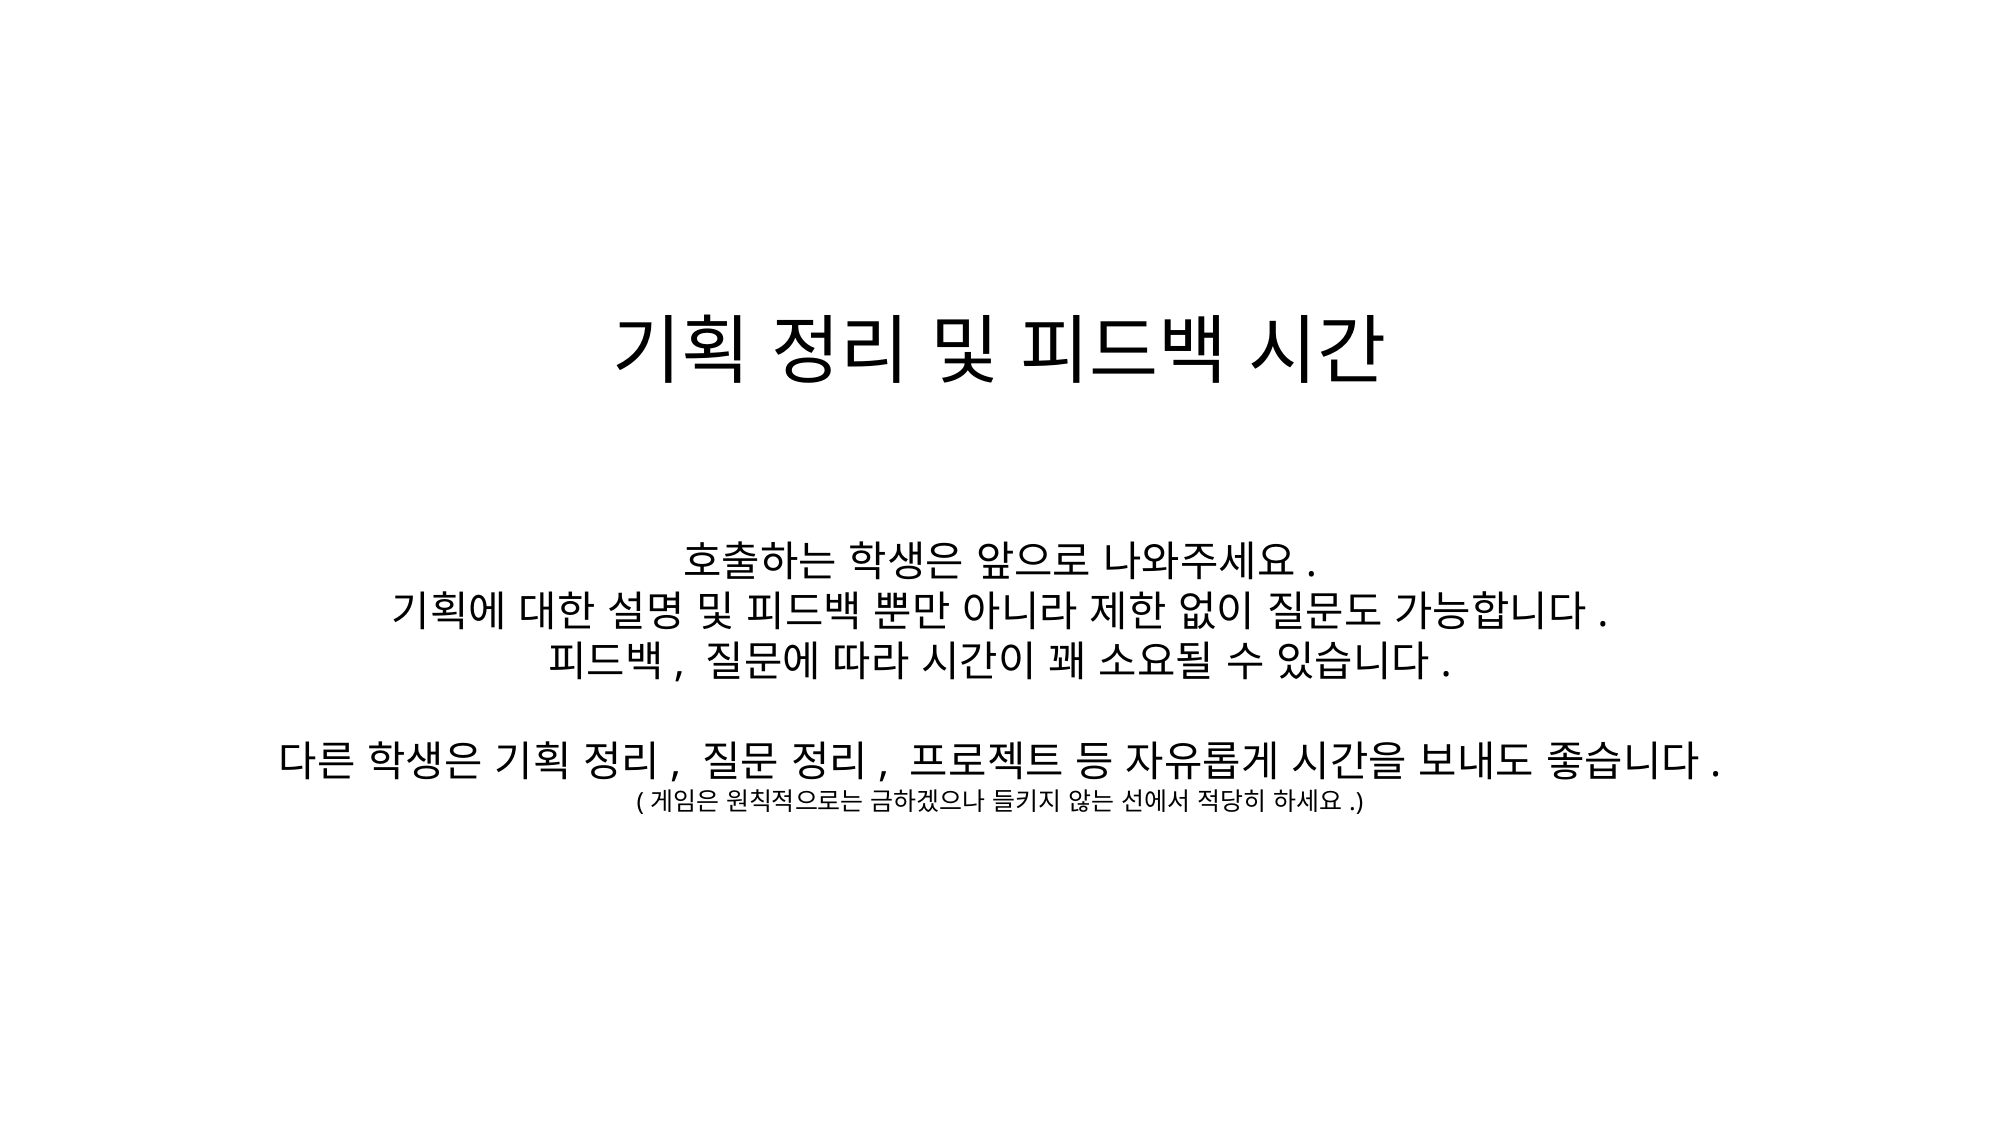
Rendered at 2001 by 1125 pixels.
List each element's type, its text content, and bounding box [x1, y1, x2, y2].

text_box 기획 정리 및 피드백 시간 [598, 295, 1402, 401]
text_box 호출하는 학생은 앞으로 나와주세요. 기획에 대한 설명 및 피드백 뿐만 아니라 제한 없이 질문도 가능합니다. 피드백, 질문에 따라 시간이 꽤 소요될 수 있습니다. 다른 학생은 기획 정리, 질문 정리, 프로젝트 등 자유롭게 시간을 보내도 좋습니다. (게임은 원칙적으로는 금하겠으나 들키지 않는 선에서 적당히 하세요.) [263, 527, 1737, 823]
